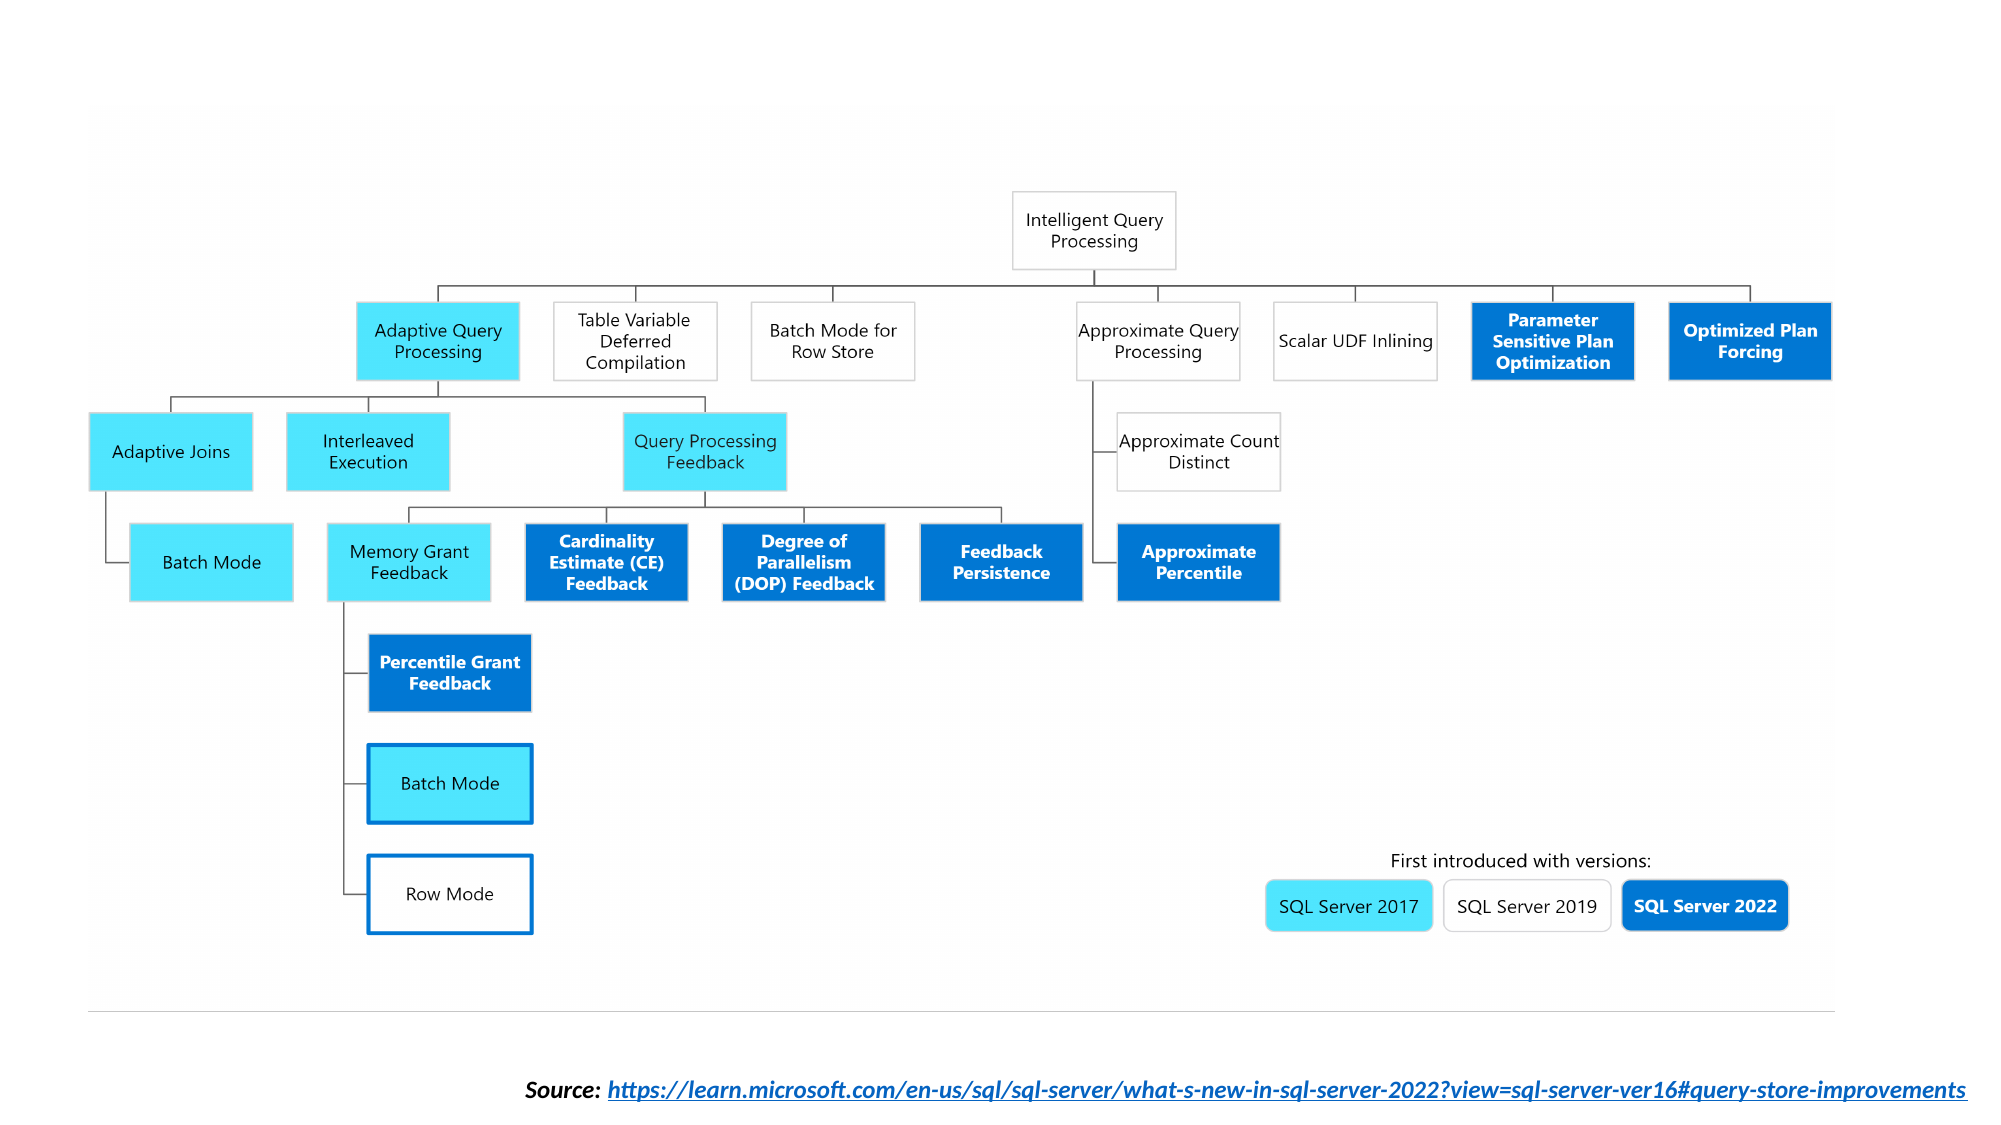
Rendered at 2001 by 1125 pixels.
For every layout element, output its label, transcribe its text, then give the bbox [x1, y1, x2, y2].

picture [88, 105, 1835, 1020]
text_box Source: https://learn.microsoft.com/en-us/sql/sql-server/what-s-new-in-sql-server-2022?view=sql-server-ver16#query-store-improvements [510, 1065, 2000, 1125]
